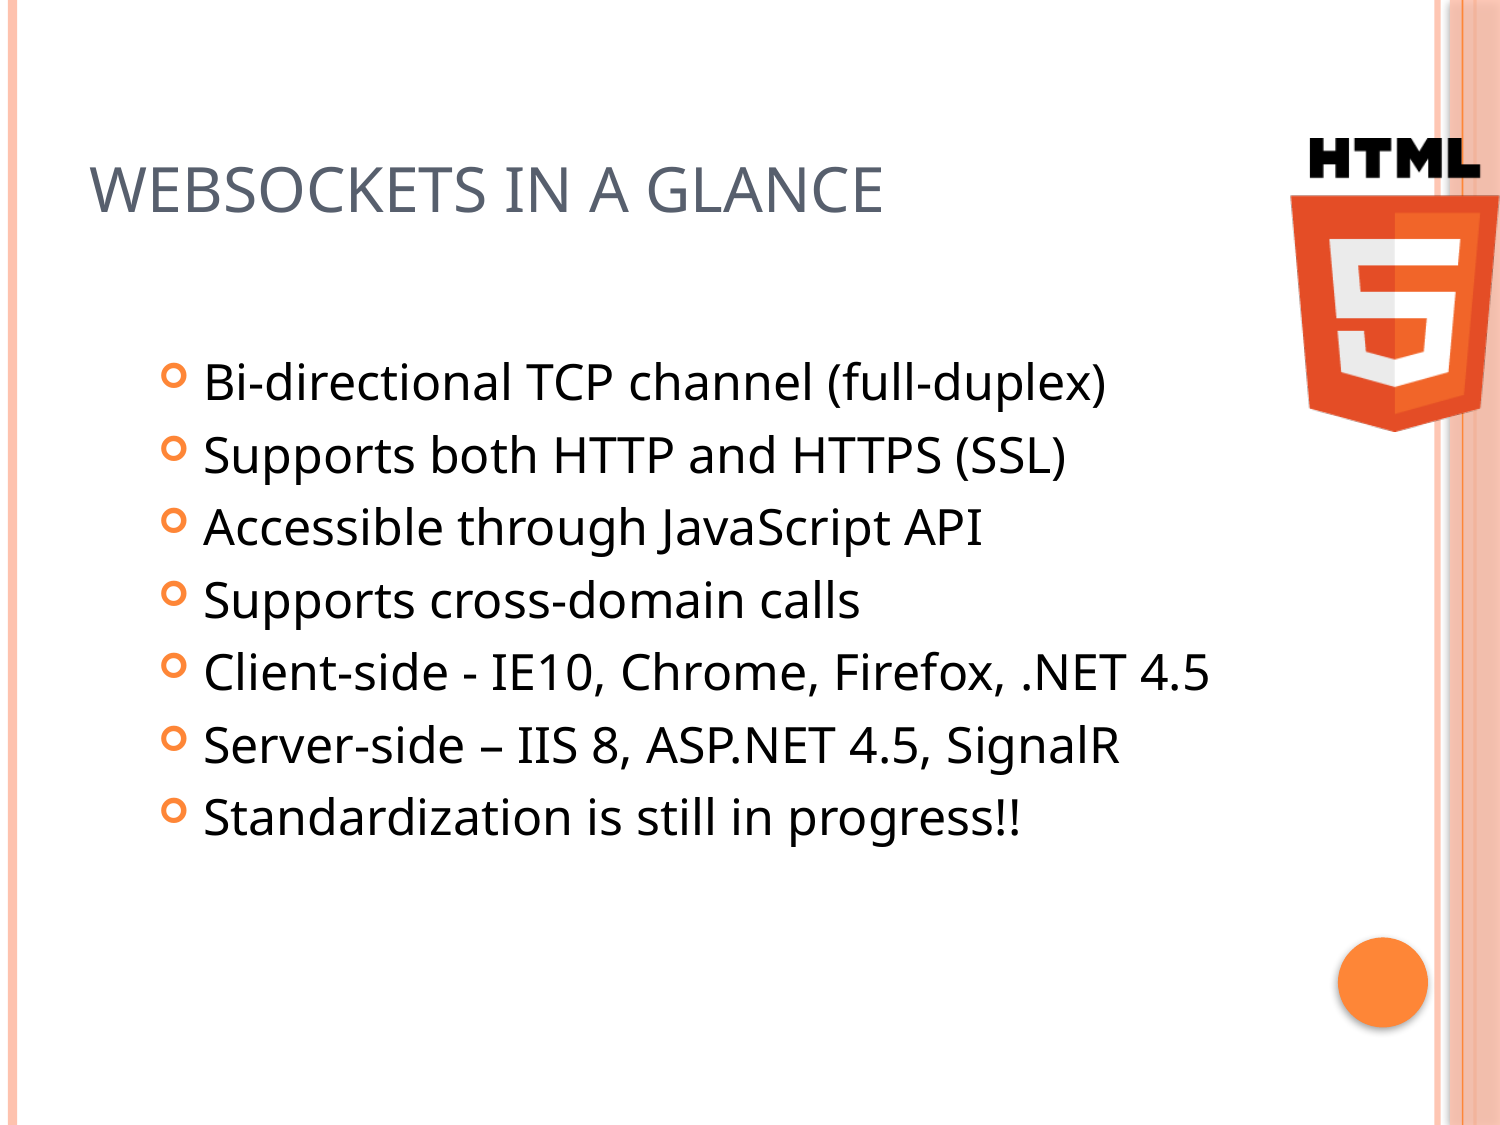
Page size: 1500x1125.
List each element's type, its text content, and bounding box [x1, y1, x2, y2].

title WebSockets in a Glance [75, 45, 1300, 233]
list Bi-directional TCP channel (full-duplex) Supports both HTTP and HTTPS (SSL) Accessible through JavaScript API Supports cross-domain calls Client-side - IE10, Chrome, Firefox, .NET 4.5 Server-side – IIS 8, ASP.NET 4.5, SignalR Standardization is still in progress!! [143, 343, 1260, 962]
picture [1247, 138, 1500, 433]
